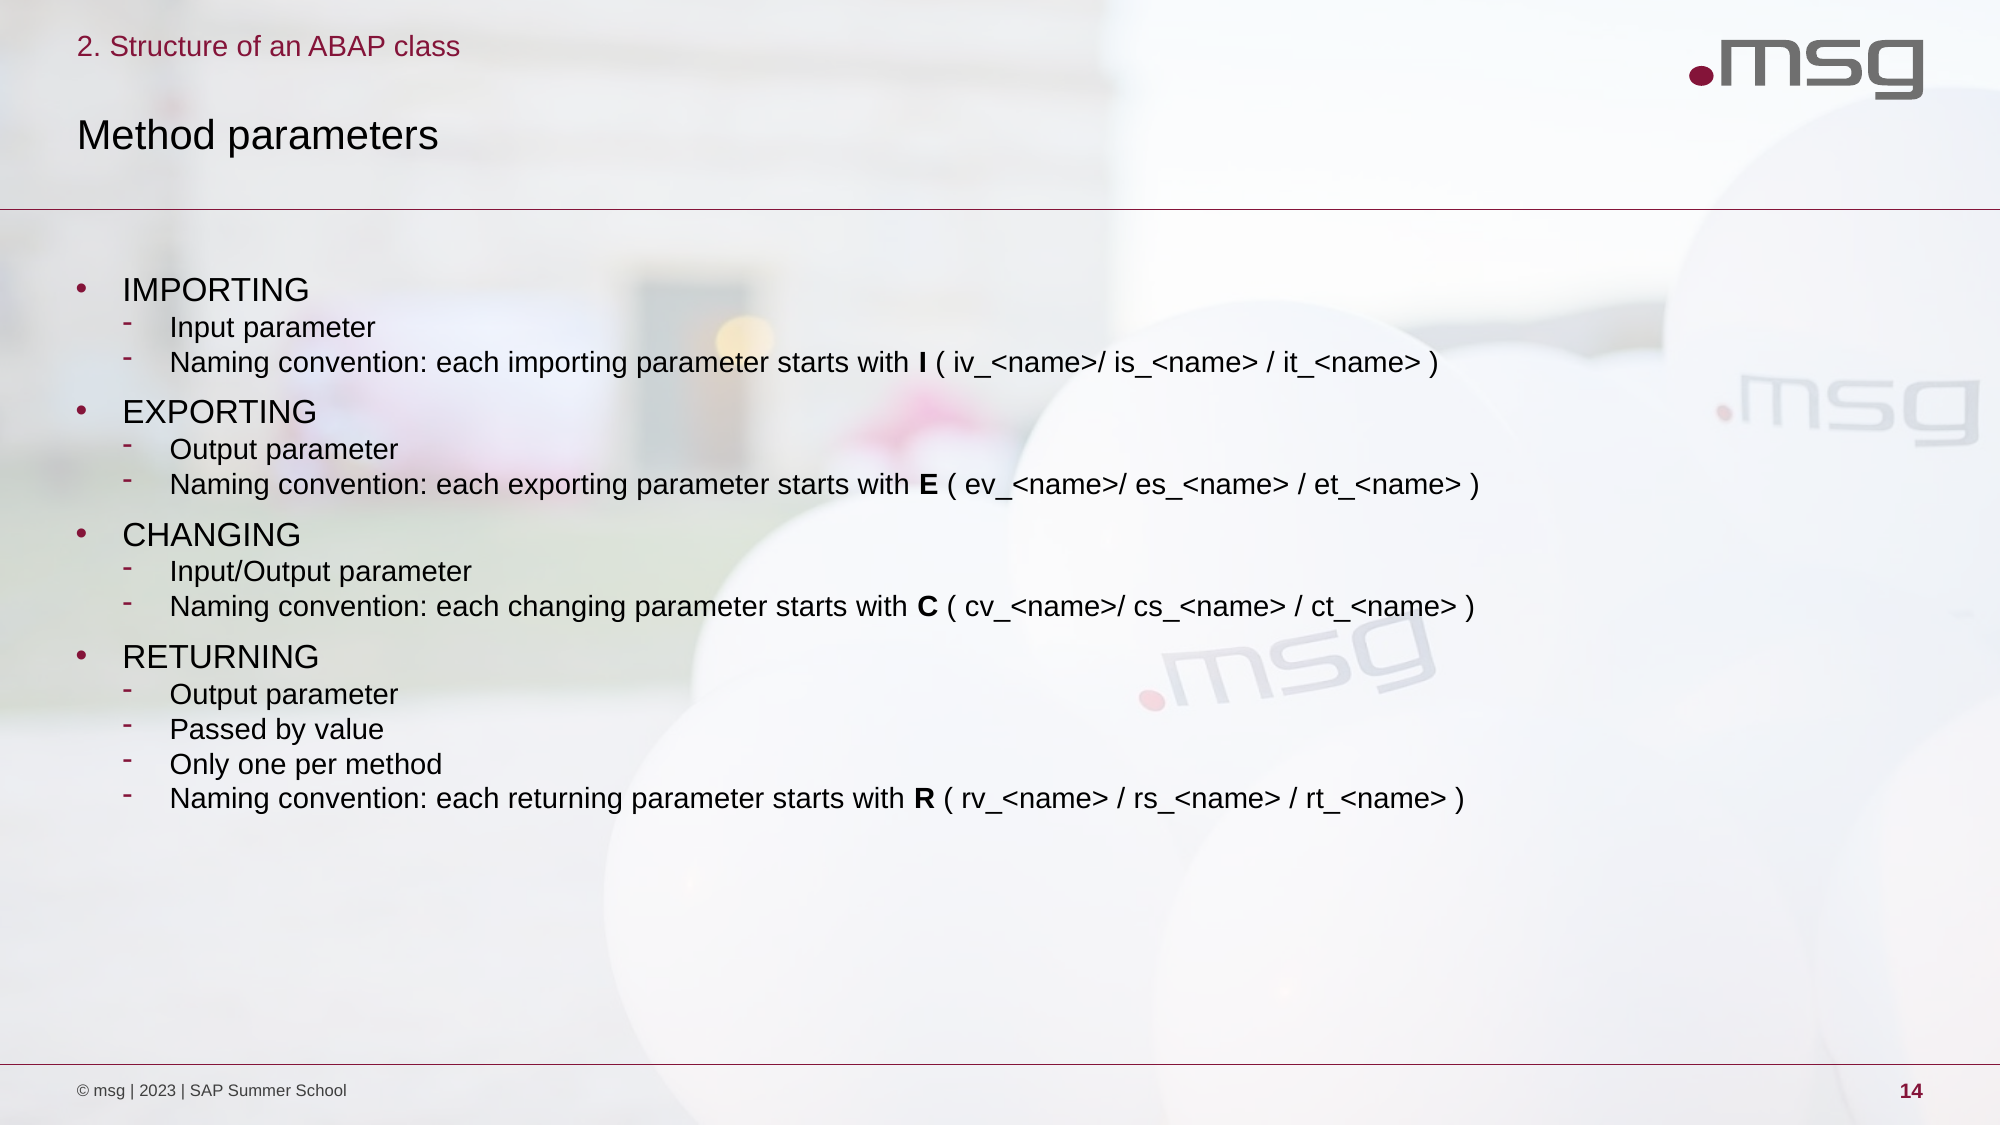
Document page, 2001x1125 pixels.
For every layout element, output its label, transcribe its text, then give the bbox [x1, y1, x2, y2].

slide_number 14 [1828, 1078, 1924, 1102]
list IMPORTING Input parameter Naming convention: each importing parameter starts with I ( iv_<name>/ is_<name> / it_<name> ) EXPORTING Output parameter Naming convention: each exporting parameter starts with E ( ev_<name>/ es_<name> / et_<name> ) CHANGING Input/Output parameter Naming convention: each changing parameter starts with C ( cv_<name>/ cs_<name> / ct_<name> ) RETURNING Output parameter Passed by value Only one per method Naming convention: each returning parameter starts with R ( rv_<name> / rs_<name> / rt_<name> ) [75, 267, 1924, 977]
title Method parameters [76, 67, 1582, 206]
list 2. Structure of an ABAP class [76, 22, 1582, 67]
footer © msg | 2023 | SAP Summer School [76, 1078, 1582, 1102]
